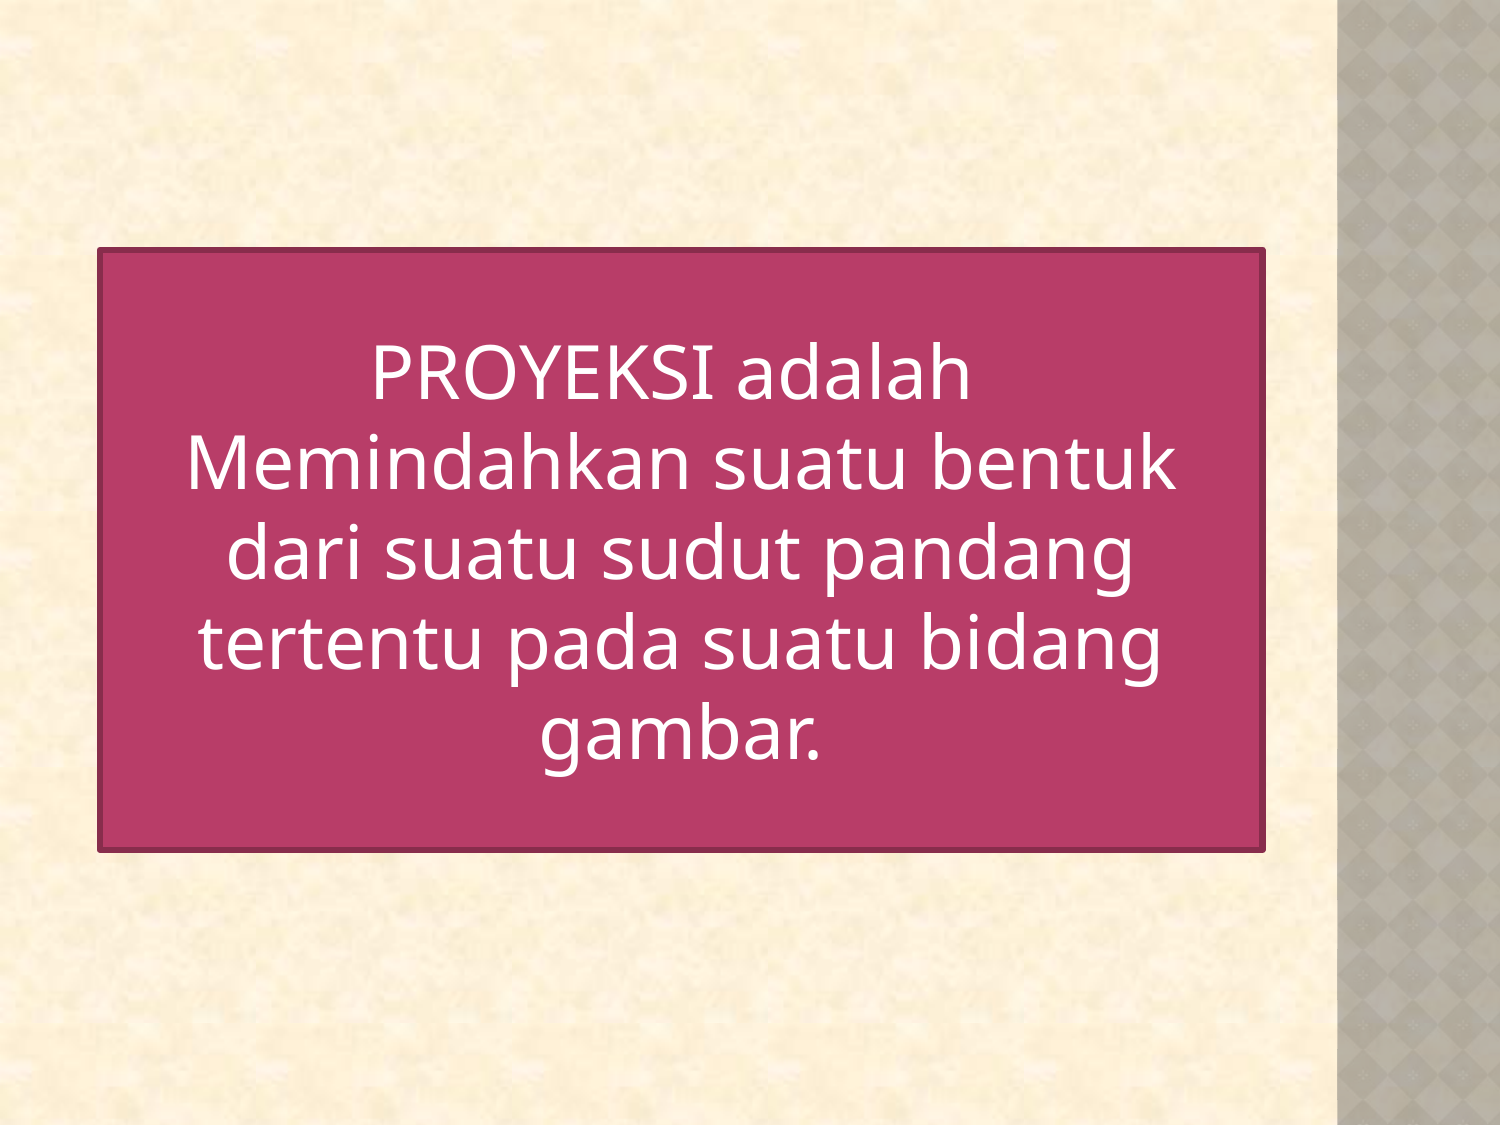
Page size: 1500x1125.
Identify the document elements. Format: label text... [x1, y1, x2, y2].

picture [0, 0, 1500, 1125]
text_box PROYEKSI adalah Memindahkan suatu bentuk dari suatu sudut pandang tertentu pada suatu bidang gambar. [97, 247, 1266, 853]
